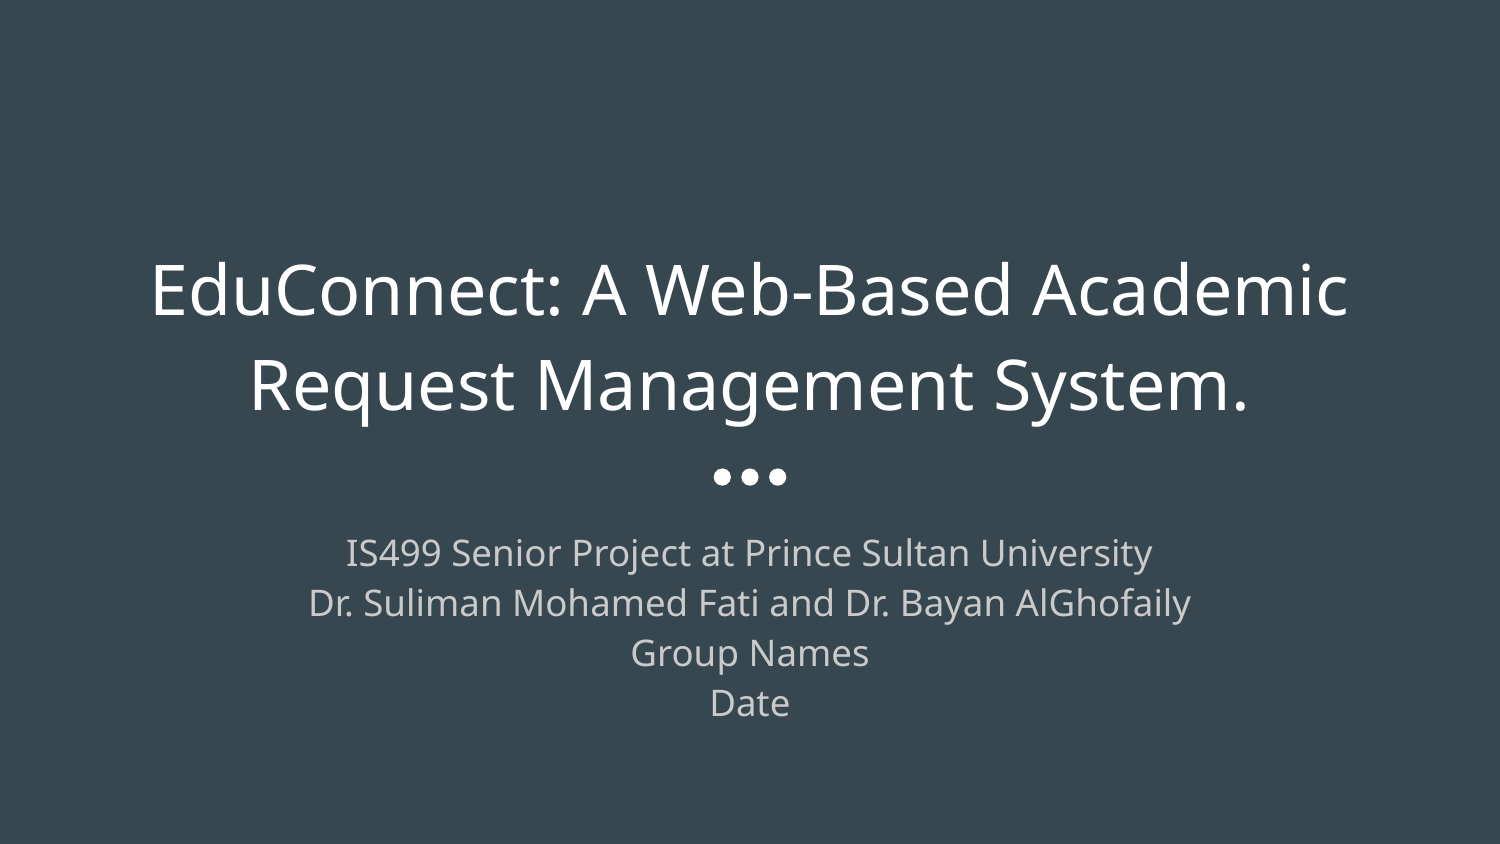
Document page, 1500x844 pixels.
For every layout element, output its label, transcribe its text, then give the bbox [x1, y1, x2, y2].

title EduConnect: A Web-Based Academic Request Management System. [110, 162, 1390, 447]
subtitle IS499 Senior Project at Prince Sultan University Dr. Suliman Mohamed Fati and Dr. Bayan AlGhofaily Group Names Date [110, 512, 1390, 743]
